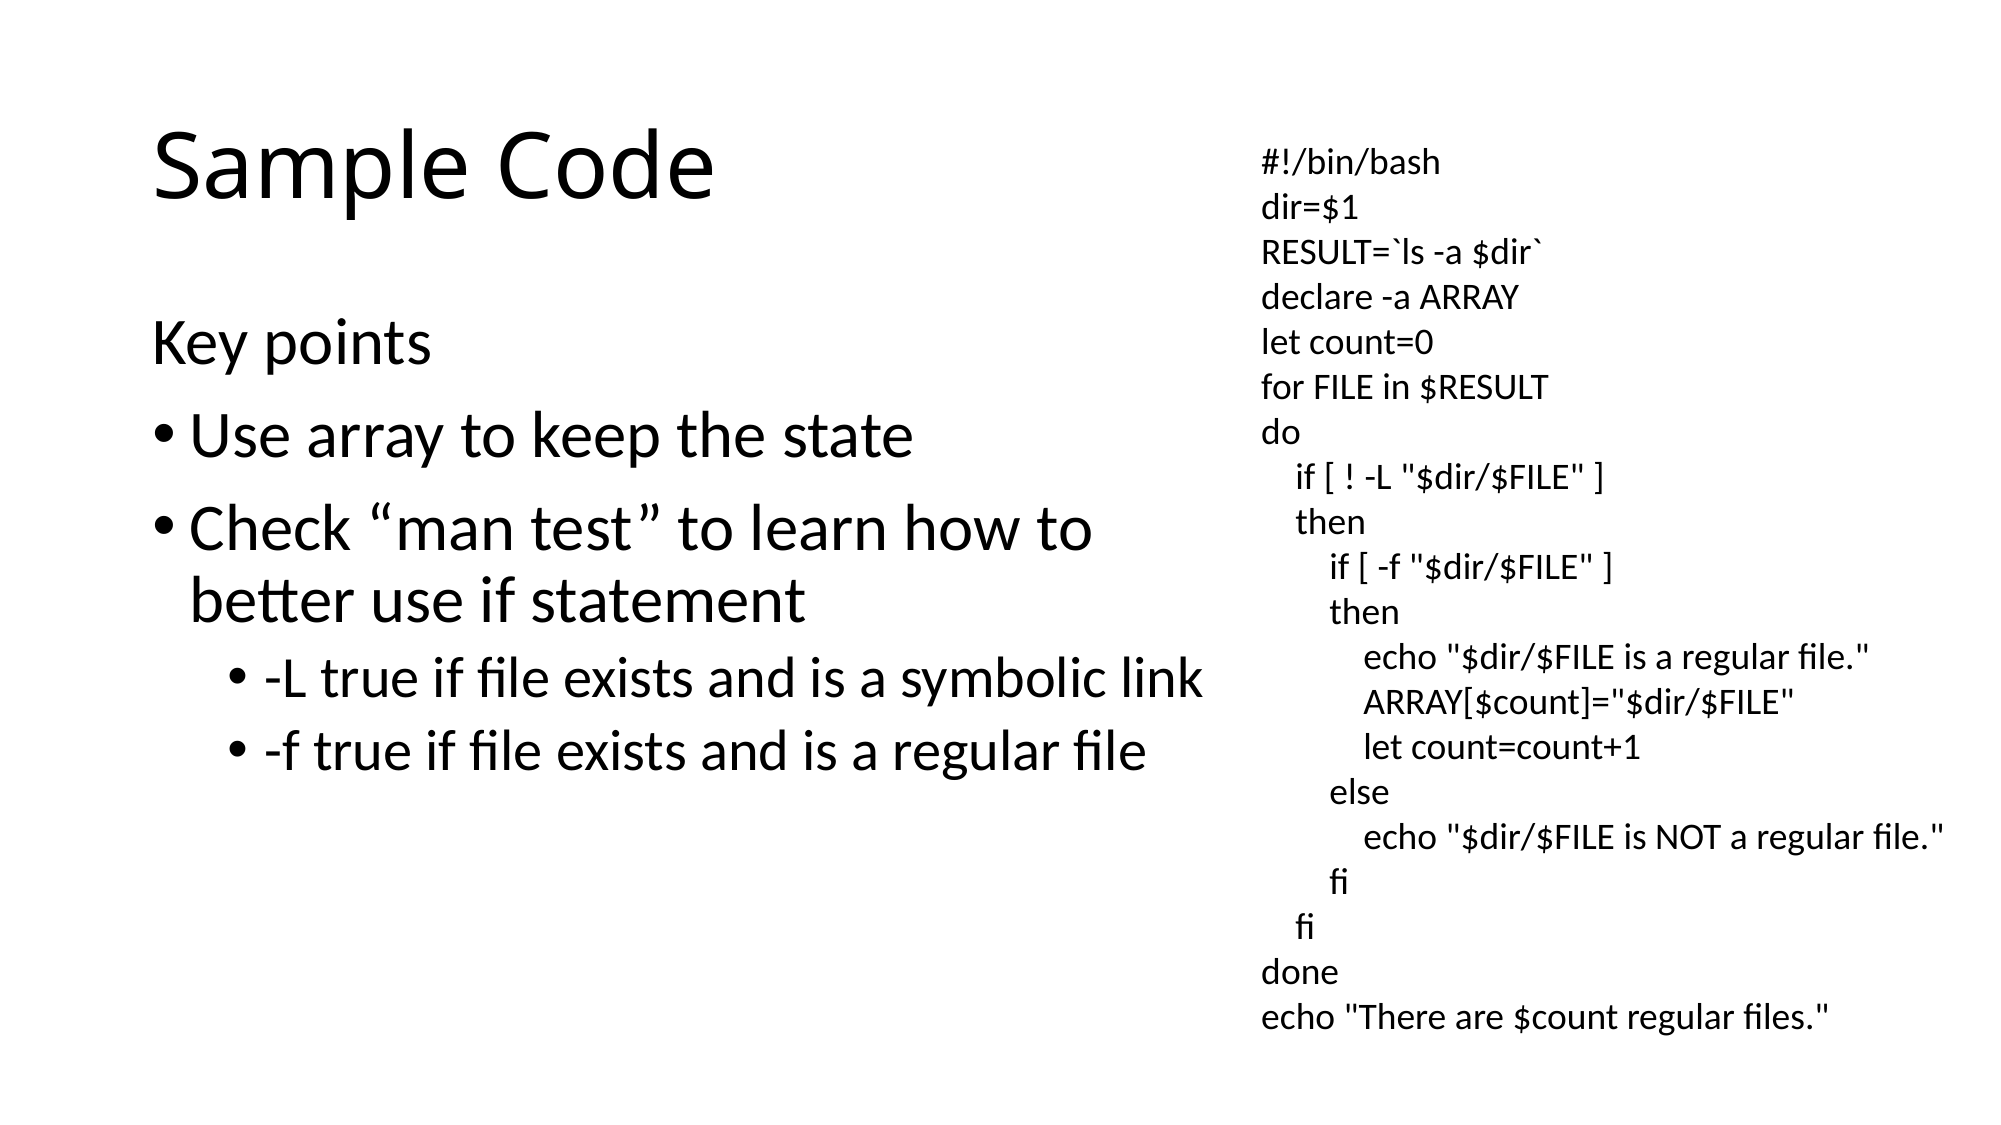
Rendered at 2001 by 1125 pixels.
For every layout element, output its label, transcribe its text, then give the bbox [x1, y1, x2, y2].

list Key points Use array to keep the state Check “man test” to learn how to better use if statement -L true if file exists and is a symbolic link -f true if file exists and is a regular file [137, 299, 1247, 1014]
text_box #!/bin/bash dir=$1 RESULT=`ls -a $dir` declare -a ARRAY let count=0 for FILE in $RESULT do if [ ! -L "$dir/$FILE" ] then if [ -f "$dir/$FILE" ] then echo "$dir/$FILE is a regular file." ARRAY[$count]="$dir/$FILE" let count=count+1 else echo "$dir/$FILE is NOT a regular file." fi fi done echo "There are $count regular files." [1246, 129, 2000, 1045]
title Sample Code [137, 59, 1863, 278]
